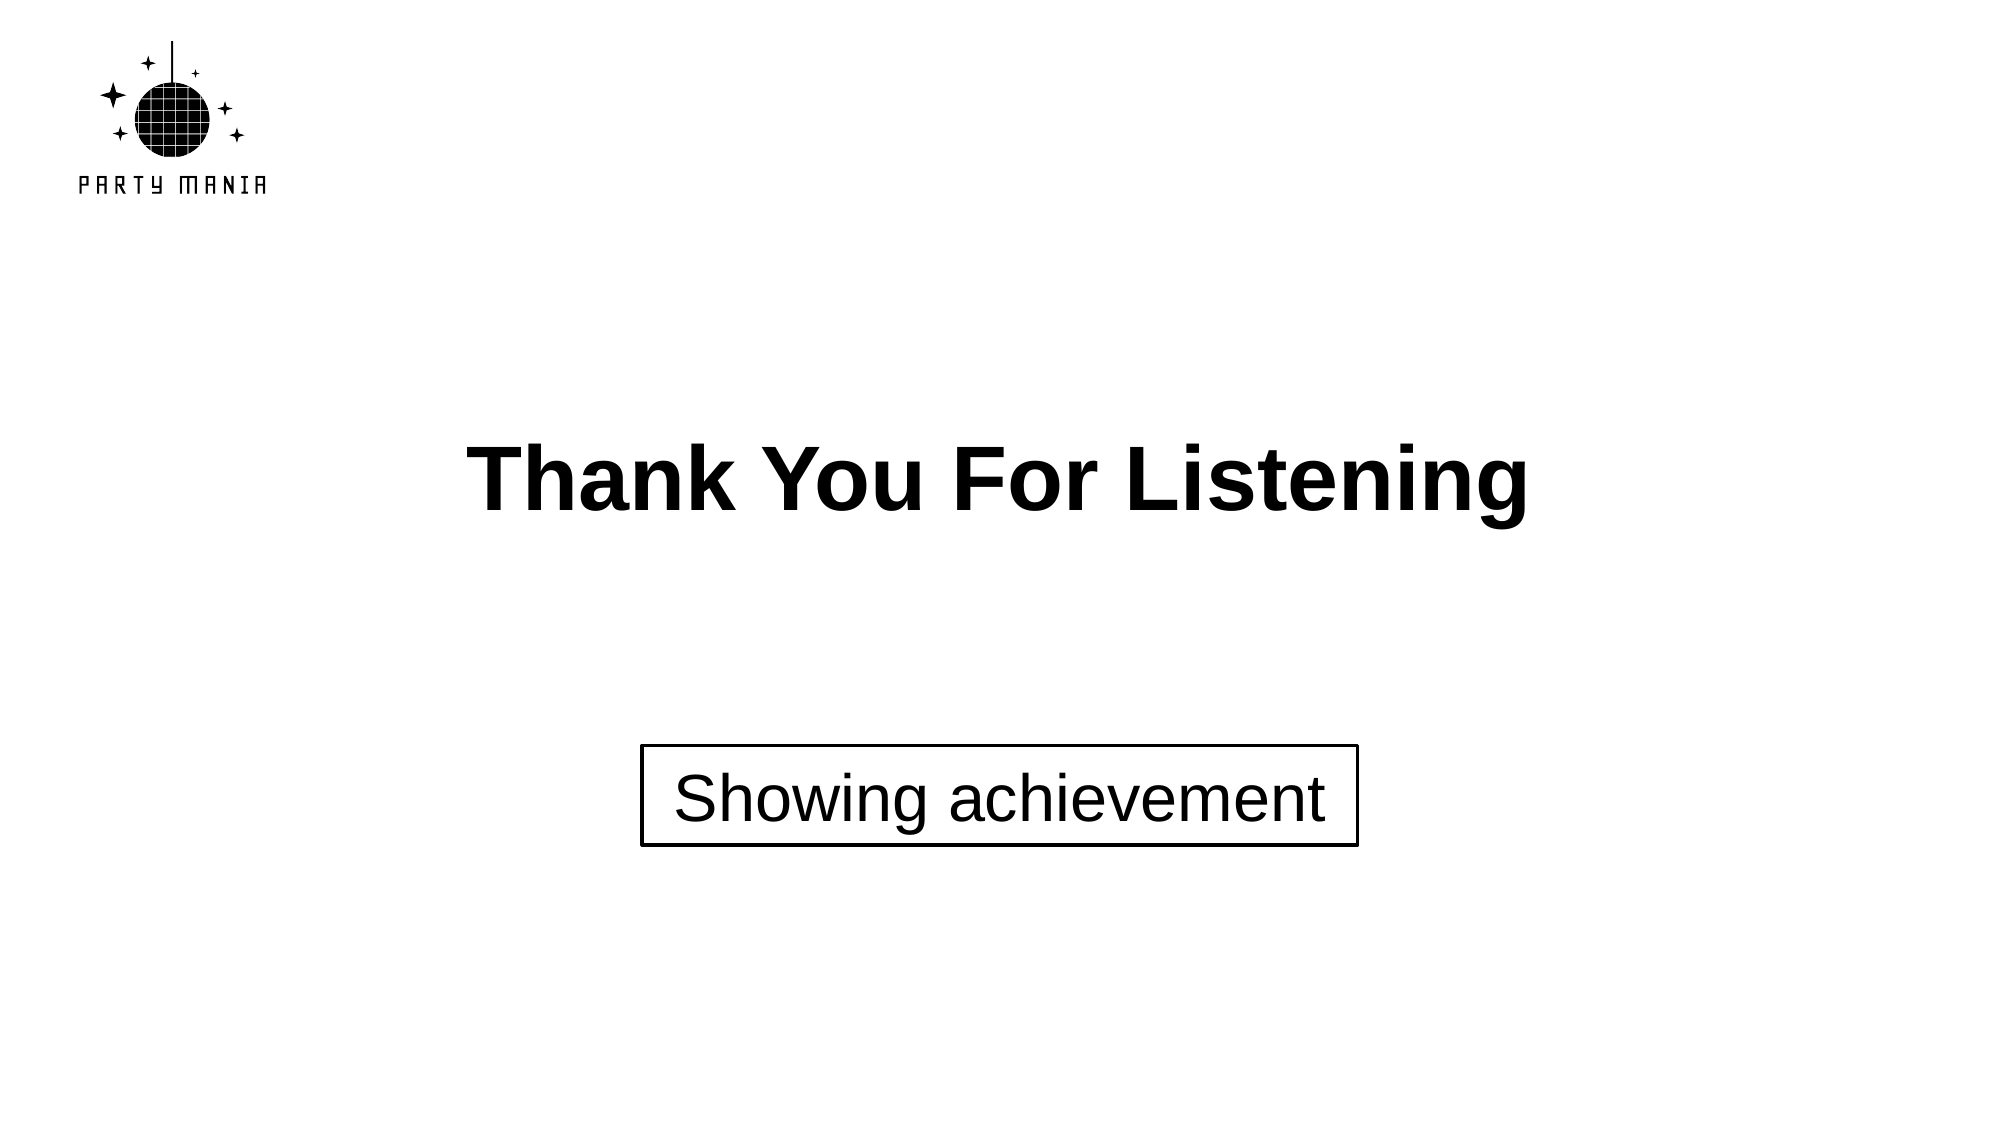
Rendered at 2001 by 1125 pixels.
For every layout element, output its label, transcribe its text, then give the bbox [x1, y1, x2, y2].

picture [64, 34, 278, 209]
text_box Showing achievement [641, 745, 1358, 846]
title Thank You For Listening [252, 259, 1748, 636]
